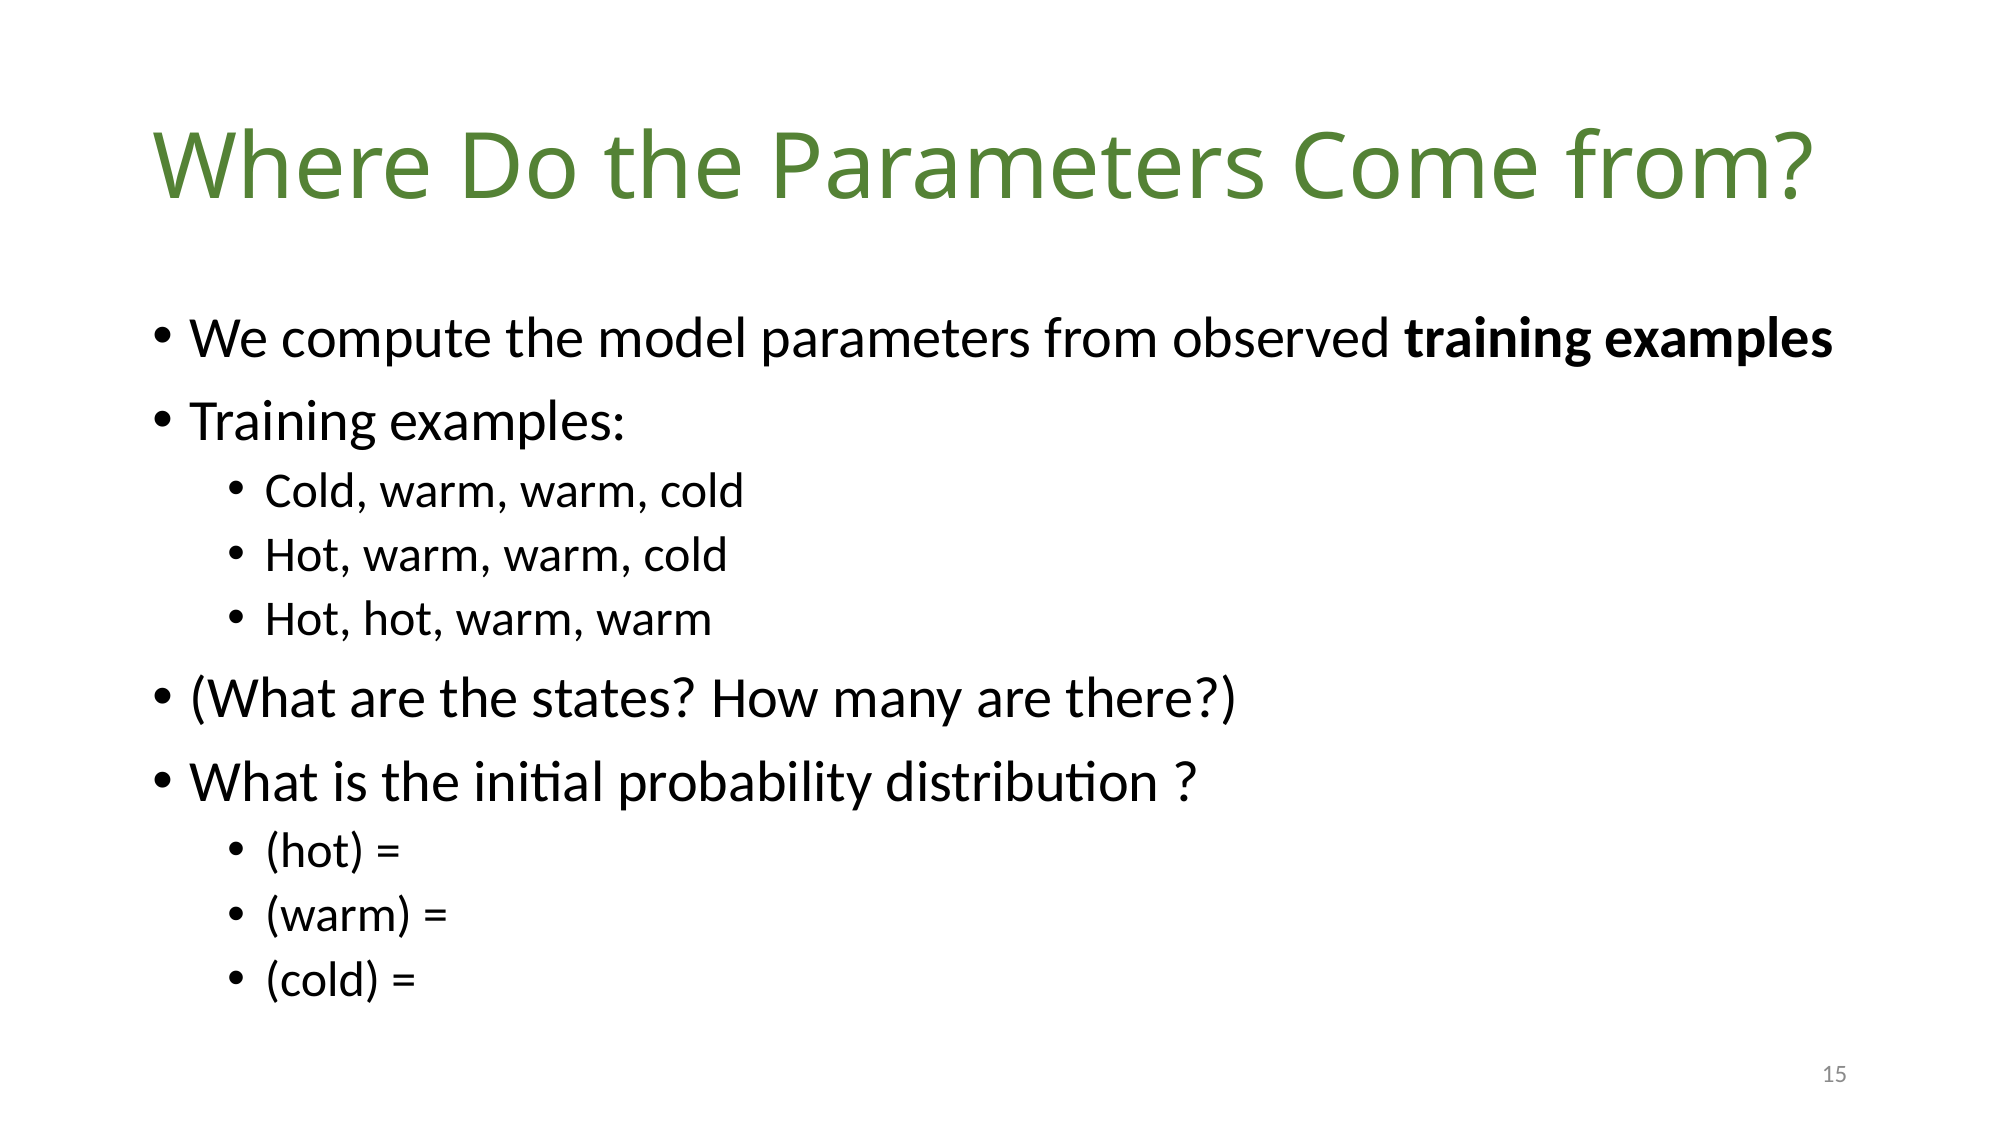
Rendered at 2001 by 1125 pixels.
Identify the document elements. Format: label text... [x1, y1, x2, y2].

title Where Do the Parameters Come from? [137, 59, 1863, 278]
slide_number 15 [1412, 1042, 1863, 1103]
